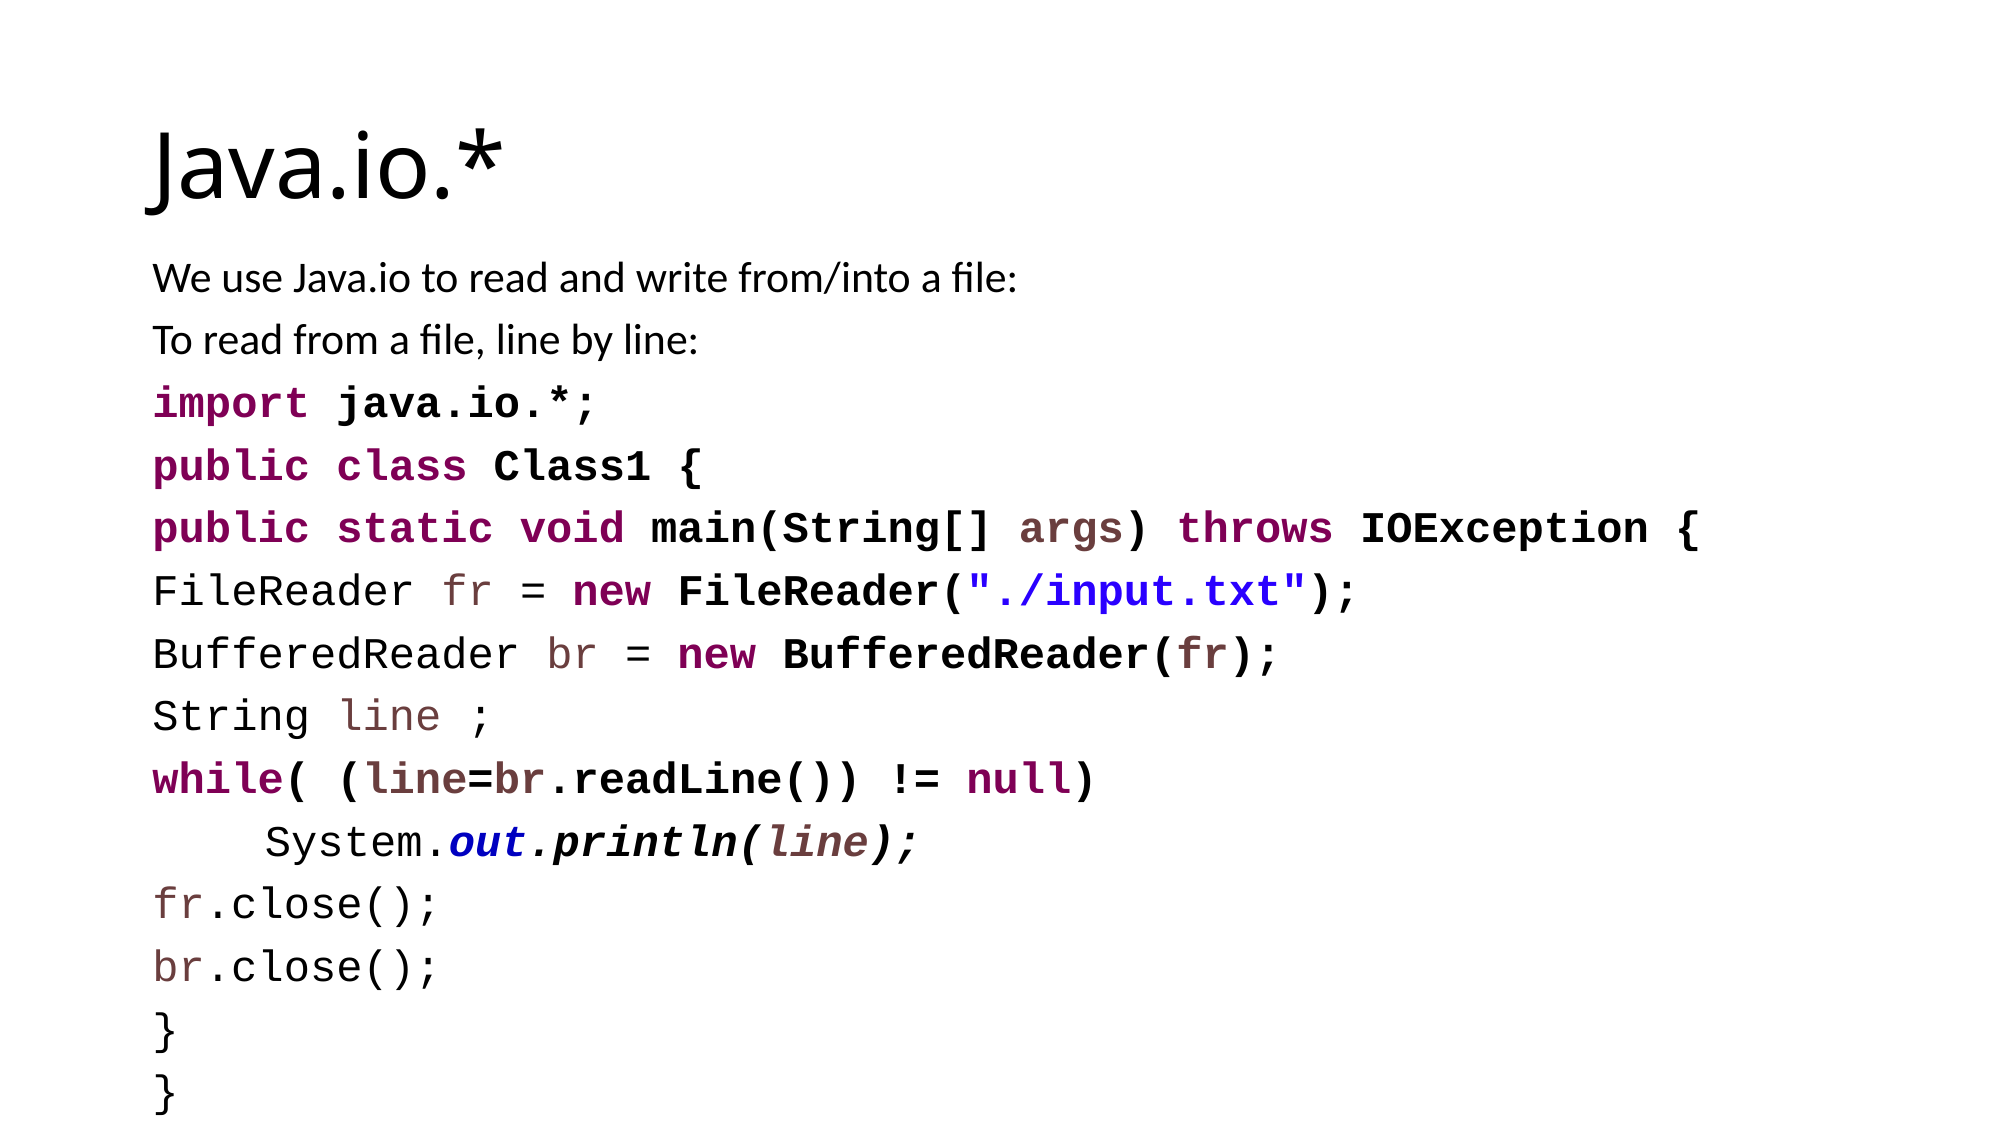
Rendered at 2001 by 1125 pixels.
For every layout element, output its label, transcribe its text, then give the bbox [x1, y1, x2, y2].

list We use Java.io to read and write from/into a file: To read from a file, line by line: import java.io.*; public class Class1 { public static void main(String[] args) throws IOException { FileReader fr = new FileReader("./input.txt"); BufferedReader br = new BufferedReader(fr); String line ; while( (line=br.readLine()) != null) System.out.println(line); fr.close(); br.close(); } } [137, 247, 1863, 1125]
title Java.io.* [137, 59, 1863, 247]
